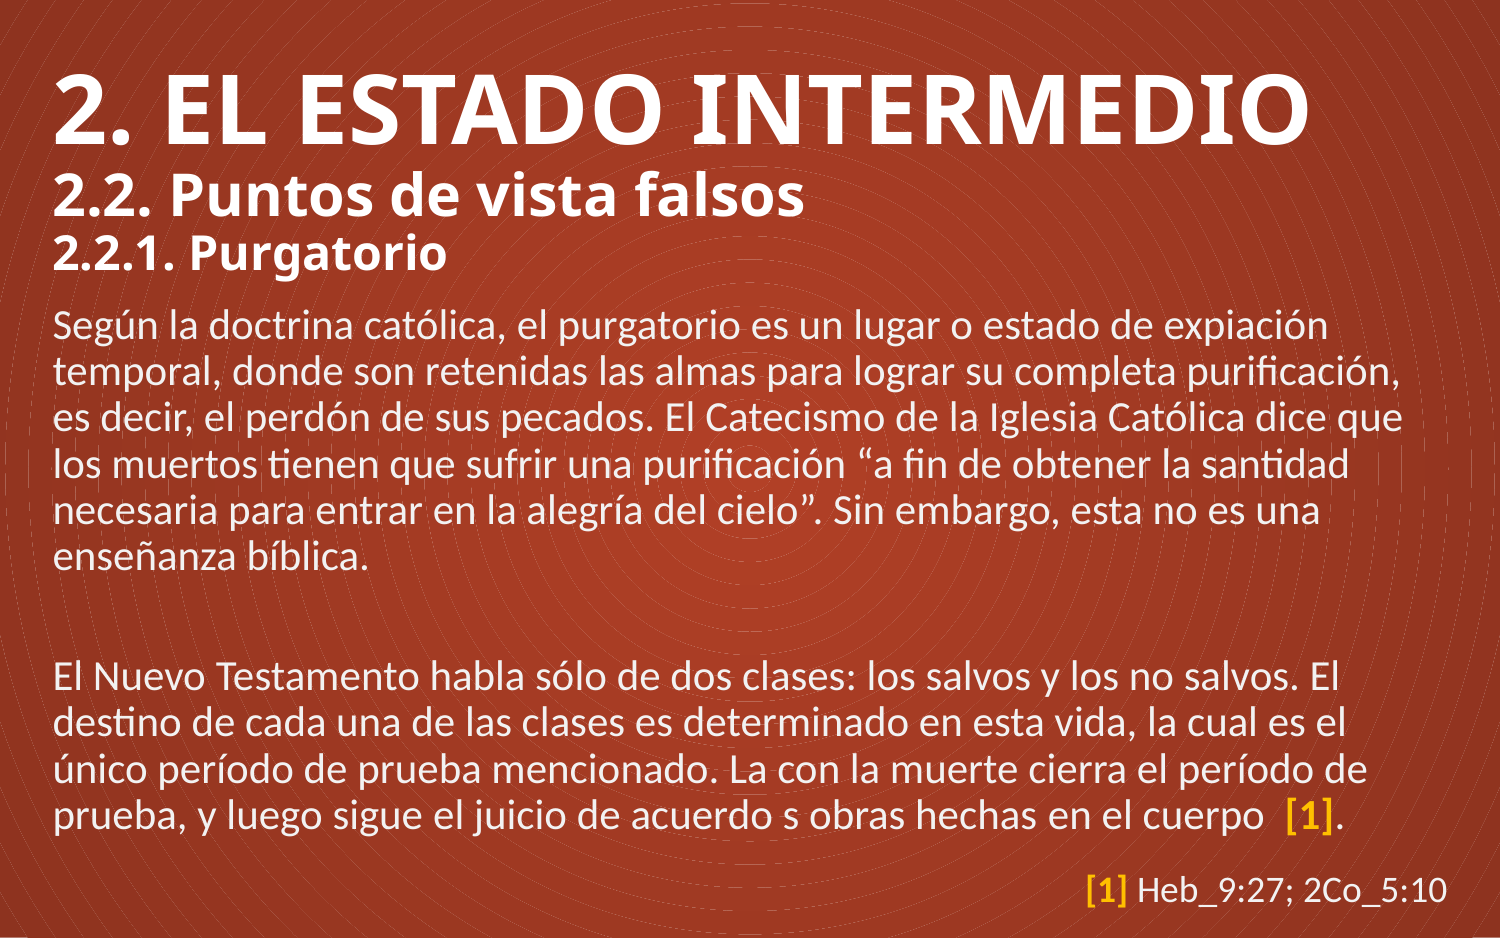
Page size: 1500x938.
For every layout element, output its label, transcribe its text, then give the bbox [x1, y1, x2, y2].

text_box [1] Heb_9:27; 2Co_5:10 [37, 849, 1463, 930]
title 2. EL ESTADO INTERMEDIO 2.2. Puntos de vista falsos 2.2.1. Purgatorio [37, 50, 1463, 290]
list Según la doctrina católica, el purgatorio es un lugar o estado de expiación temporal, donde son retenidas las almas para lograr su completa purificación, es decir, el perdón de sus pecados. El Catecismo de la Iglesia Católica dice que los muertos tienen que sufrir una purificación “a fin de obtener la santidad necesaria para entrar en la alegría del cielo”. Sin embargo, esta no es una enseñanza bíblica. El Nuevo Testamento habla sólo de dos clases: los salvos y los no salvos. El destino de cada una de las clases es determinado en esta vida, la cual es el único período de prueba mencionado. La con la muerte cierra el período de prueba, y luego sigue el juicio de acuerdo s obras hechas en el cuerpo [1]. [37, 290, 1463, 849]
